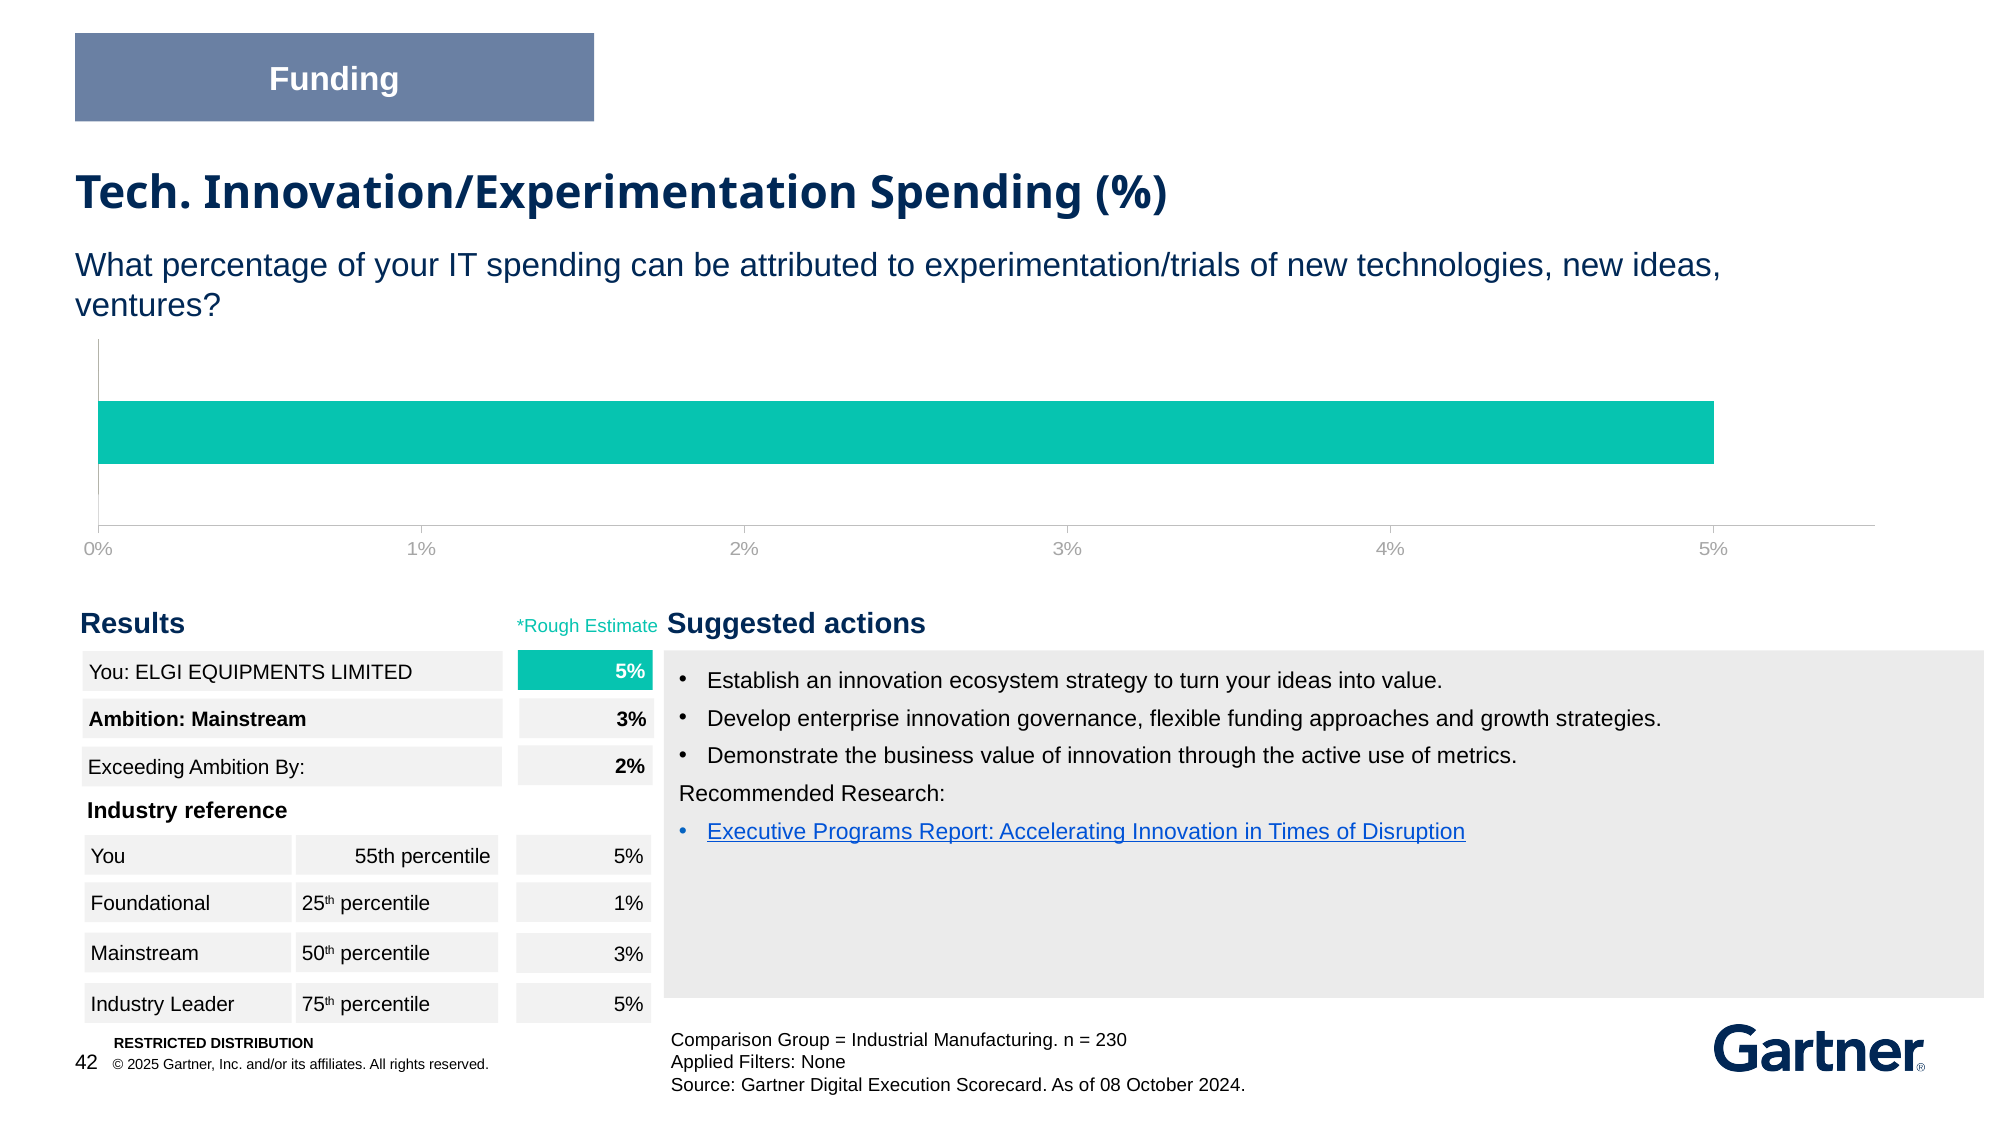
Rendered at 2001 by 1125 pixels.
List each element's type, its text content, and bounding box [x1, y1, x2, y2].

text_box Industry Leader [84, 983, 292, 1023]
text_box You: ELGI EQUIPMENTS LIMITED [82, 651, 503, 691]
text_box Exceeding Ambition By: [81, 746, 502, 787]
text_box 75th percentile [295, 983, 499, 1023]
text_box You [84, 835, 292, 875]
text_box 5% [516, 834, 652, 875]
picture [1714, 1024, 1925, 1072]
text_box 2% [517, 745, 653, 786]
text_box Tech. Innovation/Experimentation Spending (%) [74, 169, 1963, 264]
text_box Industry reference [87, 795, 512, 827]
text_box What percentage of your IT spending can be attributed to experimentation/trials of new technologies, new ideas, ventures? [74, 235, 1798, 311]
chart [74, 311, 1892, 560]
text_box 1% [516, 882, 652, 922]
text_box 55th percentile [295, 835, 499, 875]
text_box *Rough Estimate [502, 606, 843, 644]
text_box 3% [516, 933, 652, 973]
text_box 5% [517, 650, 653, 690]
text_box 3% [519, 698, 655, 739]
text_box Establish an innovation ecosystem strategy to turn your ideas into value. Develop enterprise innovation governance, flexible funding approaches and growth strategies. Demonstrate the business value of innovation through the active use of metrics. Recommended Research: Executive Programs Report: Accelerating Innovation in Times of Disruption [663, 650, 1984, 998]
text_box Ambition: Mainstream [82, 698, 503, 739]
text_box Comparison Group = Industrial Manufacturing. n = 230 Applied Filters: None Source: Gartner Digital Execution Scorecard. As of 08 October 2024. [670, 1020, 1705, 1103]
text_box 25th percentile [295, 882, 499, 923]
text_box 5% [516, 983, 652, 1023]
text_box 50th percentile [295, 932, 499, 973]
text_box Results [80, 604, 522, 643]
text_box Funding [74, 32, 595, 122]
text_box Foundational [84, 882, 292, 923]
text_box Suggested actions [667, 604, 1109, 643]
text_box Mainstream [84, 932, 292, 973]
